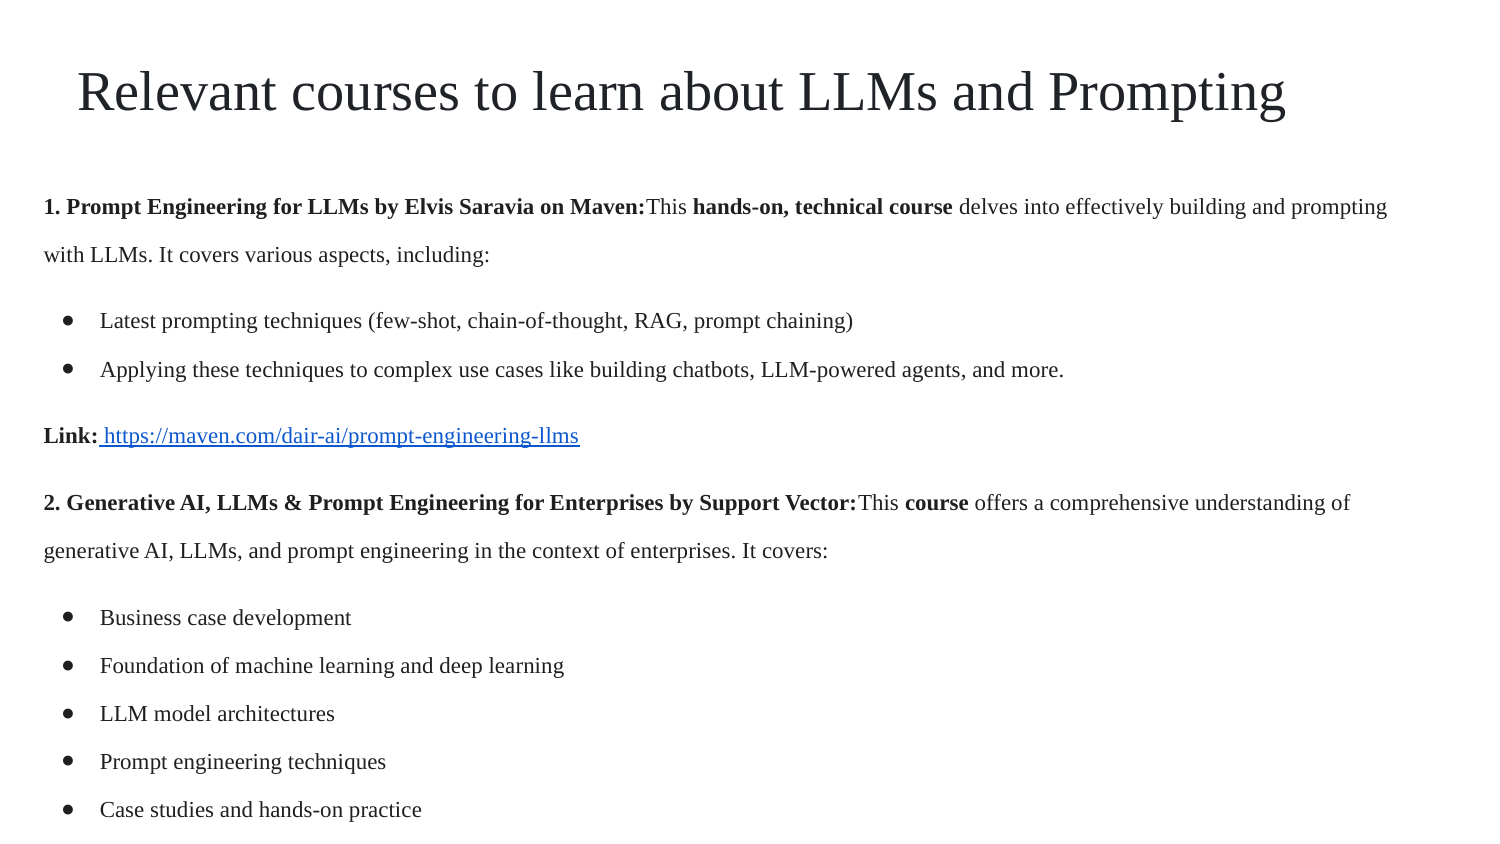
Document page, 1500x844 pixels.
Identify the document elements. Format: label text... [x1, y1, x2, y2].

list 1. Prompt Engineering for LLMs by Elvis Saravia on Maven:This hands-on, technical course delves into effectively building and prompting with LLMs. It covers various aspects, including: Latest prompting techniques (few-shot, chain-of-thought, RAG, prompt chaining) Applying these techniques to complex use cases like building chatbots, LLM-powered agents, and more. Link: https://maven.com/dair-ai/prompt-engineering-llms 2. Generative AI, LLMs & Prompt Engineering for Enterprises by Support Vector:This course offers a comprehensive understanding of generative AI, LLMs, and prompt engineering in the context of enterprises. It covers: Business case development Foundation of machine learning and deep learning LLM model architectures Prompt engineering techniques Case studies and hands-on practice Link: https://supportvectors.com/ [32, 165, 1418, 836]
title Relevant courses to learn about LLMs and Prompting [66, 10, 1360, 165]
